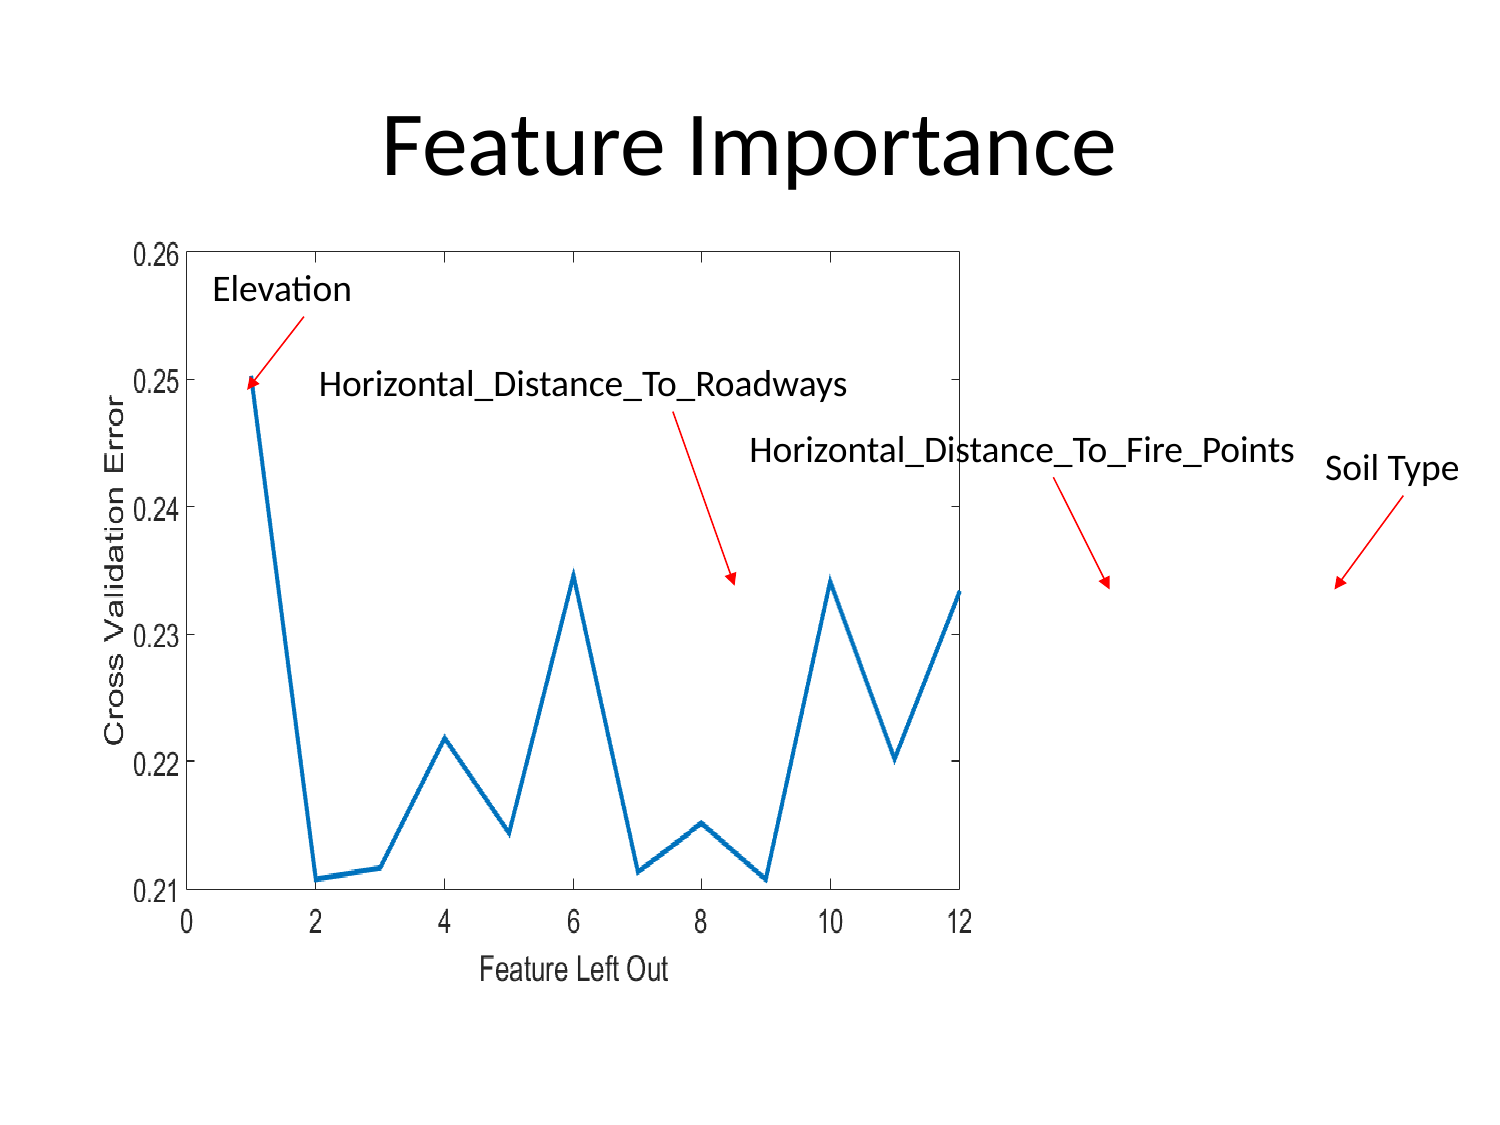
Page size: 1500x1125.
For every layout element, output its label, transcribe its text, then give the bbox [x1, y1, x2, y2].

text_box Soil Type [1377, 435, 1497, 496]
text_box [246, 317, 305, 391]
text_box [1053, 477, 1110, 590]
picture [9, 185, 1373, 1082]
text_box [1334, 496, 1404, 590]
title Feature Importance [75, 45, 1425, 233]
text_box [672, 412, 735, 586]
